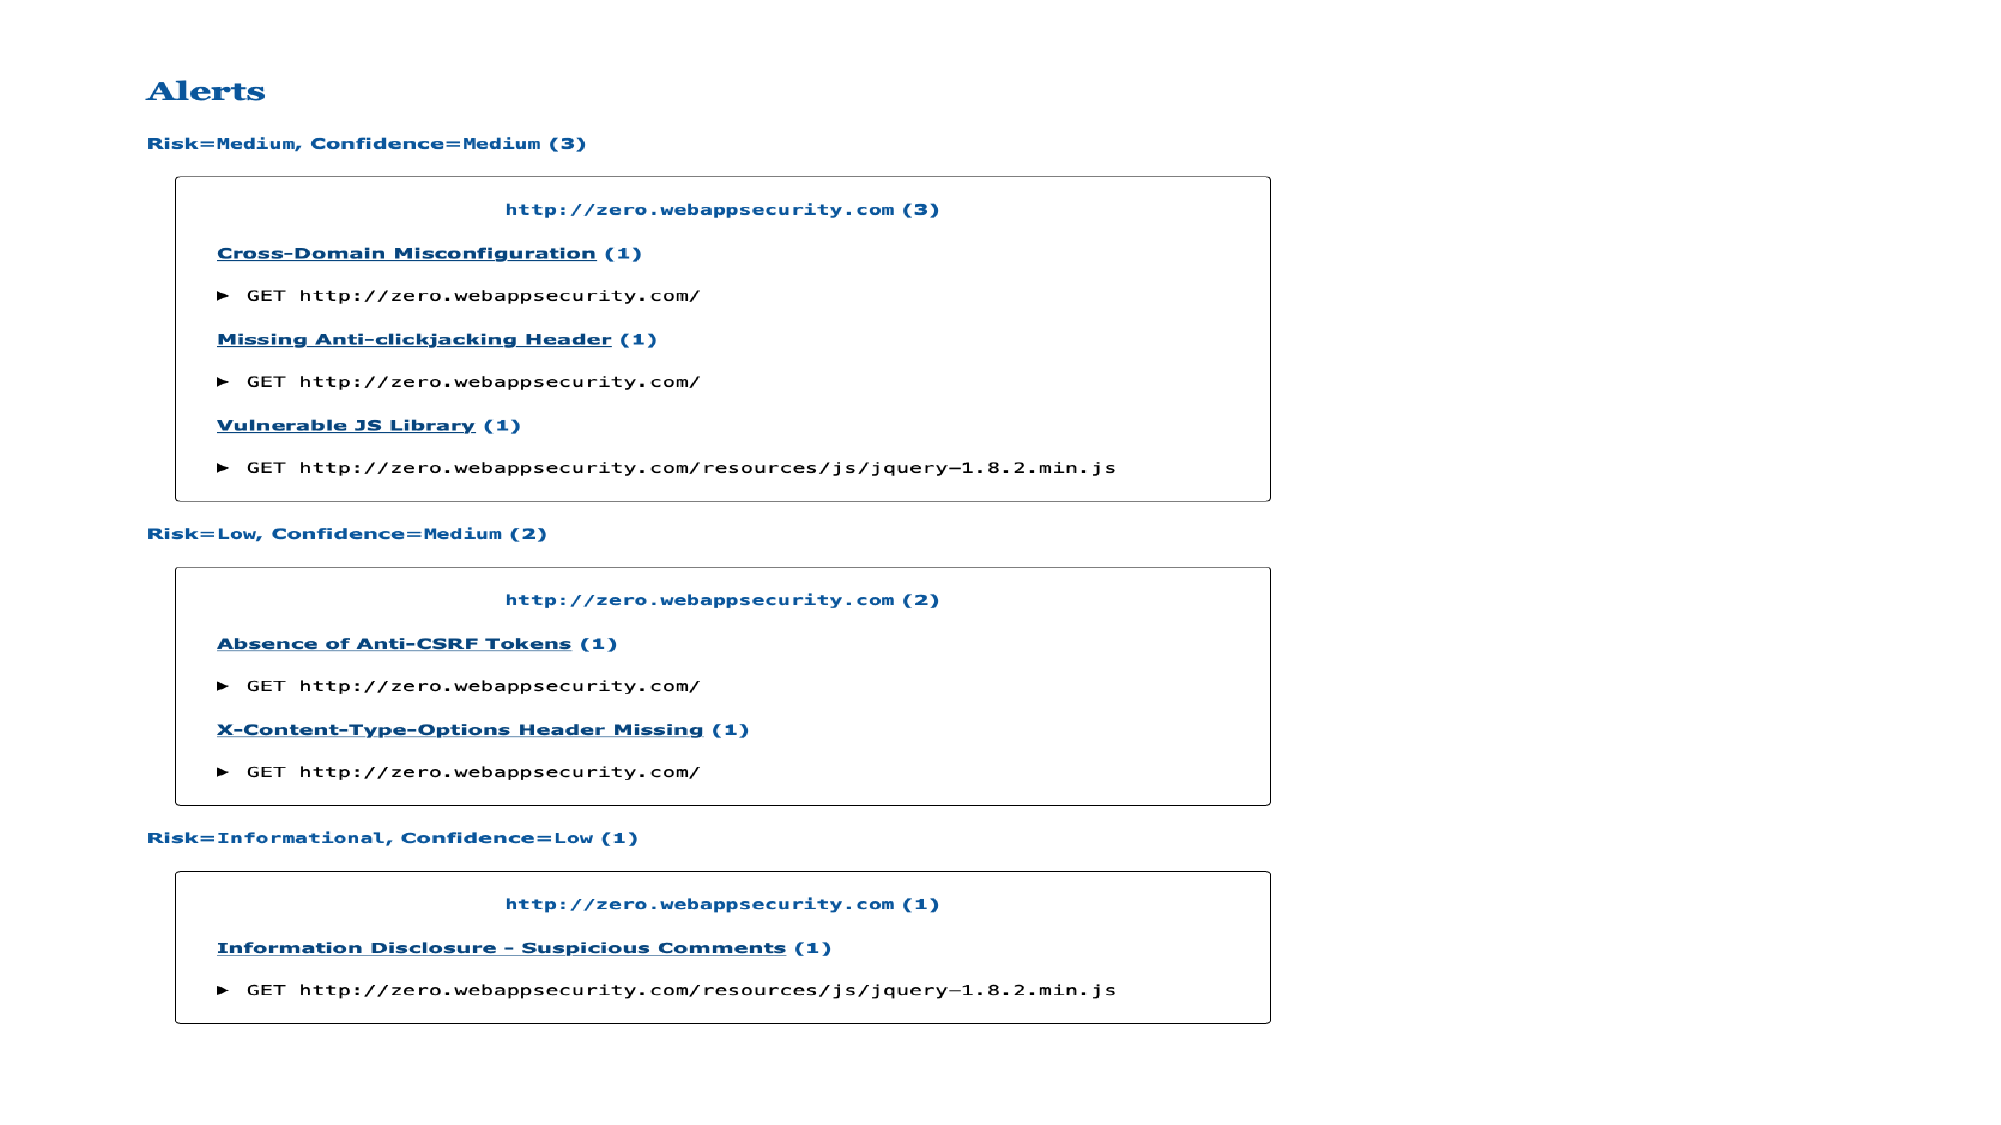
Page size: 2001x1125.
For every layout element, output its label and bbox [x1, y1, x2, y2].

list [113, 67, 1304, 1061]
